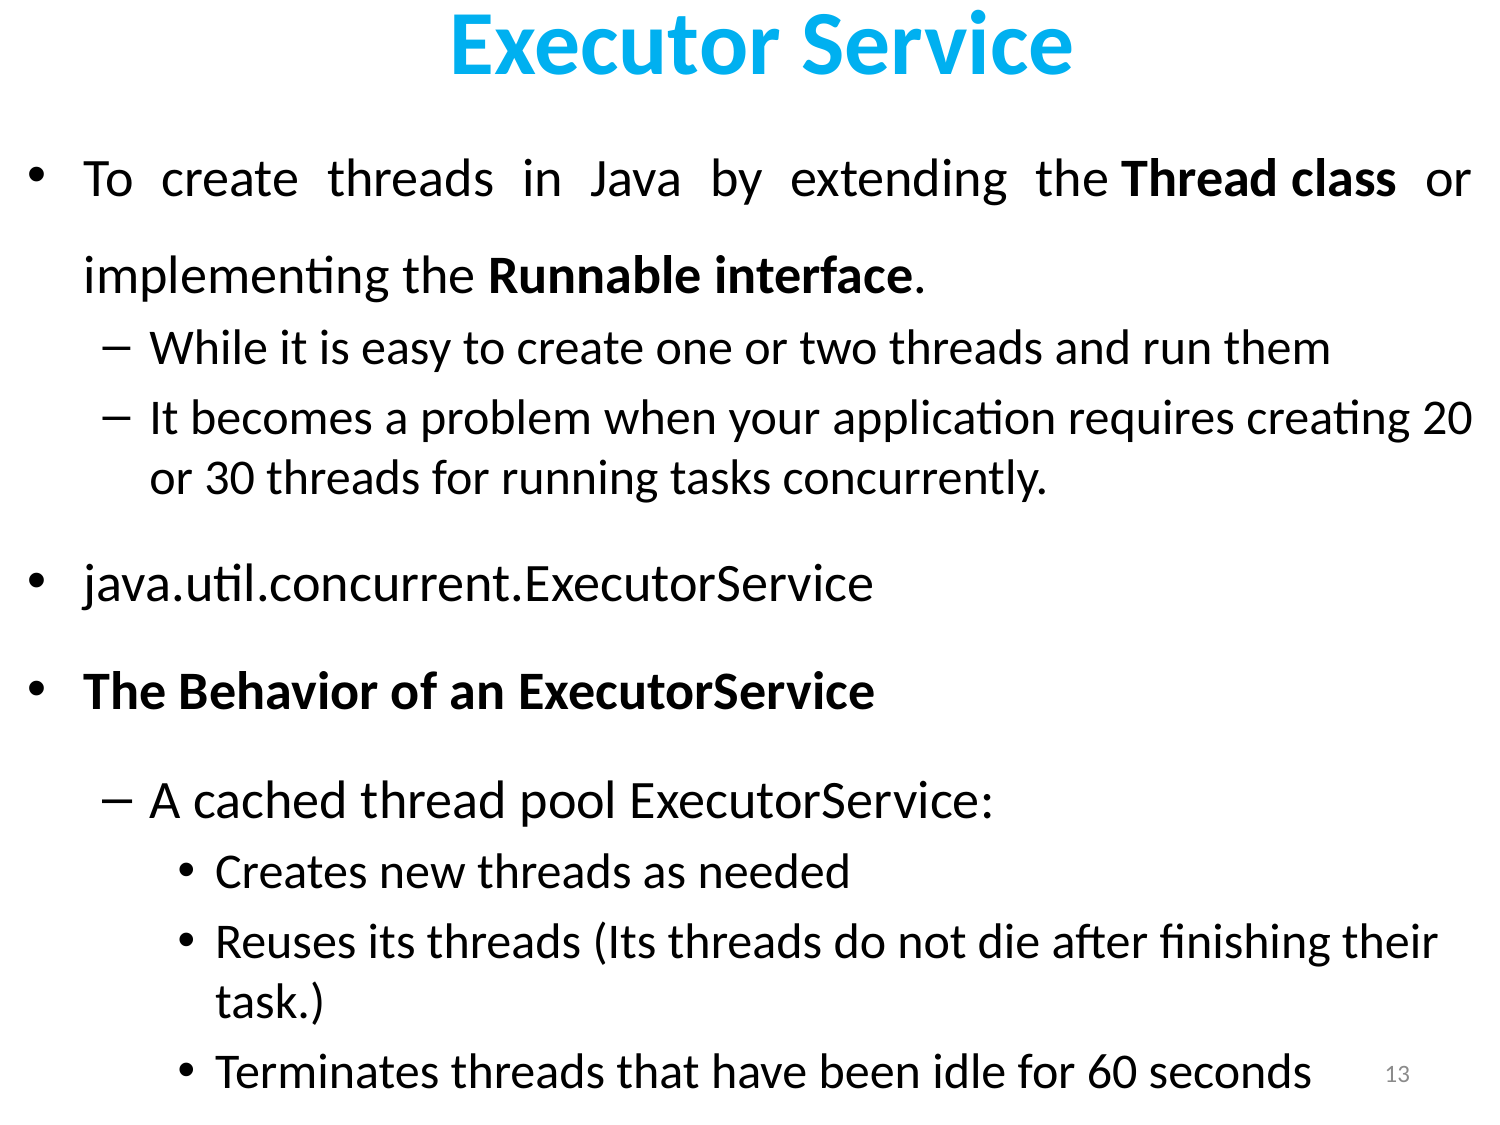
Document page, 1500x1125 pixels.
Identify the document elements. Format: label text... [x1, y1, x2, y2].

slide_number 13 [1074, 1042, 1425, 1103]
list To create threads in Java by extending the Thread class or implementing the Runnable interface. While it is easy to create one or two threads and run them It becomes a problem when your application requires creating 20 or 30 threads for running tasks concurrently. java.util.concurrent.ExecutorService The Behavior of an ExecutorService A cached thread pool ExecutorService: Creates new threads as needed Reuses its threads (Its threads do not die after finishing their task.) Terminates threads that have been idle for 60 seconds [12, 101, 1488, 995]
title Executor Service [49, 0, 1476, 76]
